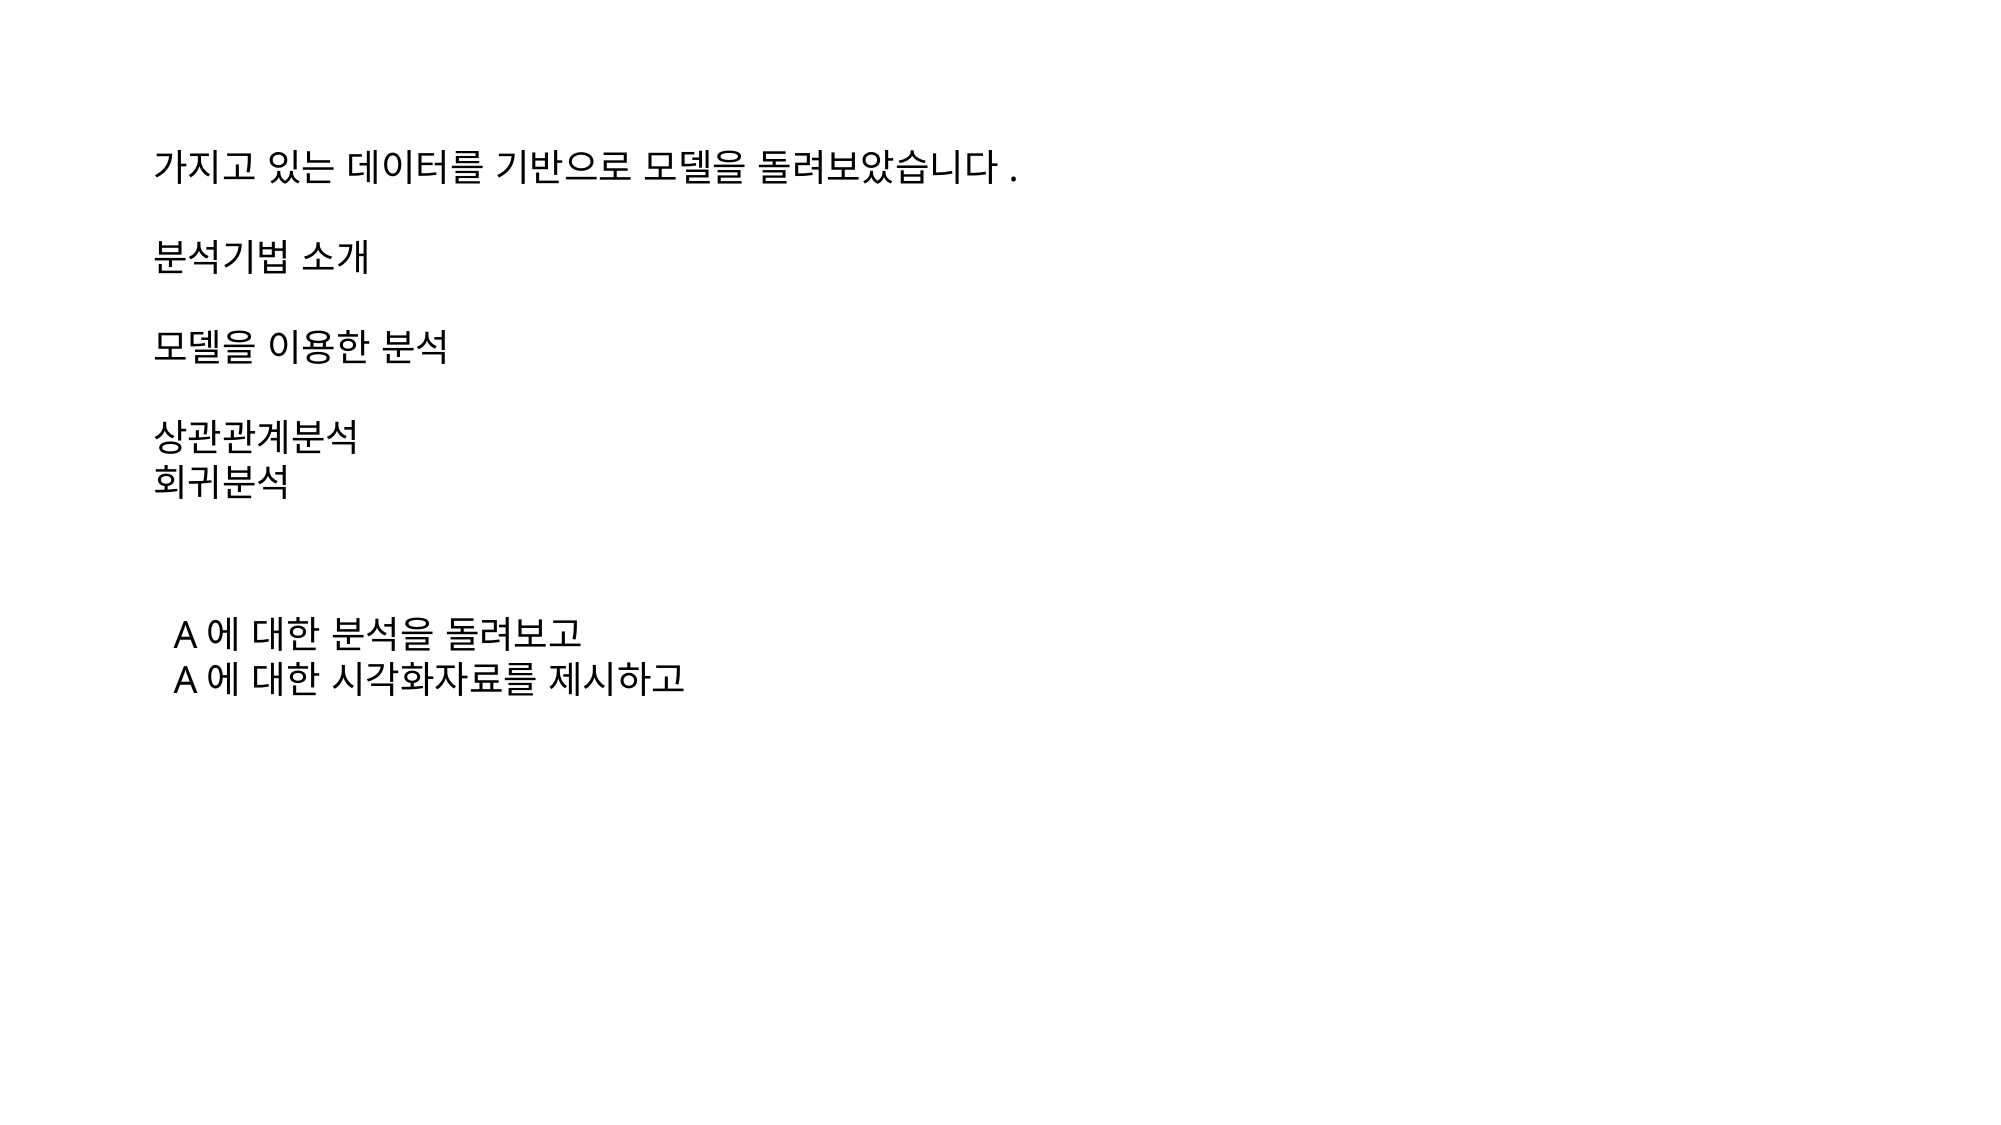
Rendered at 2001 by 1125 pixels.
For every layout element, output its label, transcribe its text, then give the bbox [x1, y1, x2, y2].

text_box 가지고 있는 데이터를 기반으로 모델을 돌려보았습니다. 분석기법 소개 모델을 이용한 분석 상관관계분석 회귀분석 [138, 136, 1034, 512]
text_box A에 대한 분석을 돌려보고 A에 대한 시각화자료를 제시하고 [158, 603, 702, 709]
